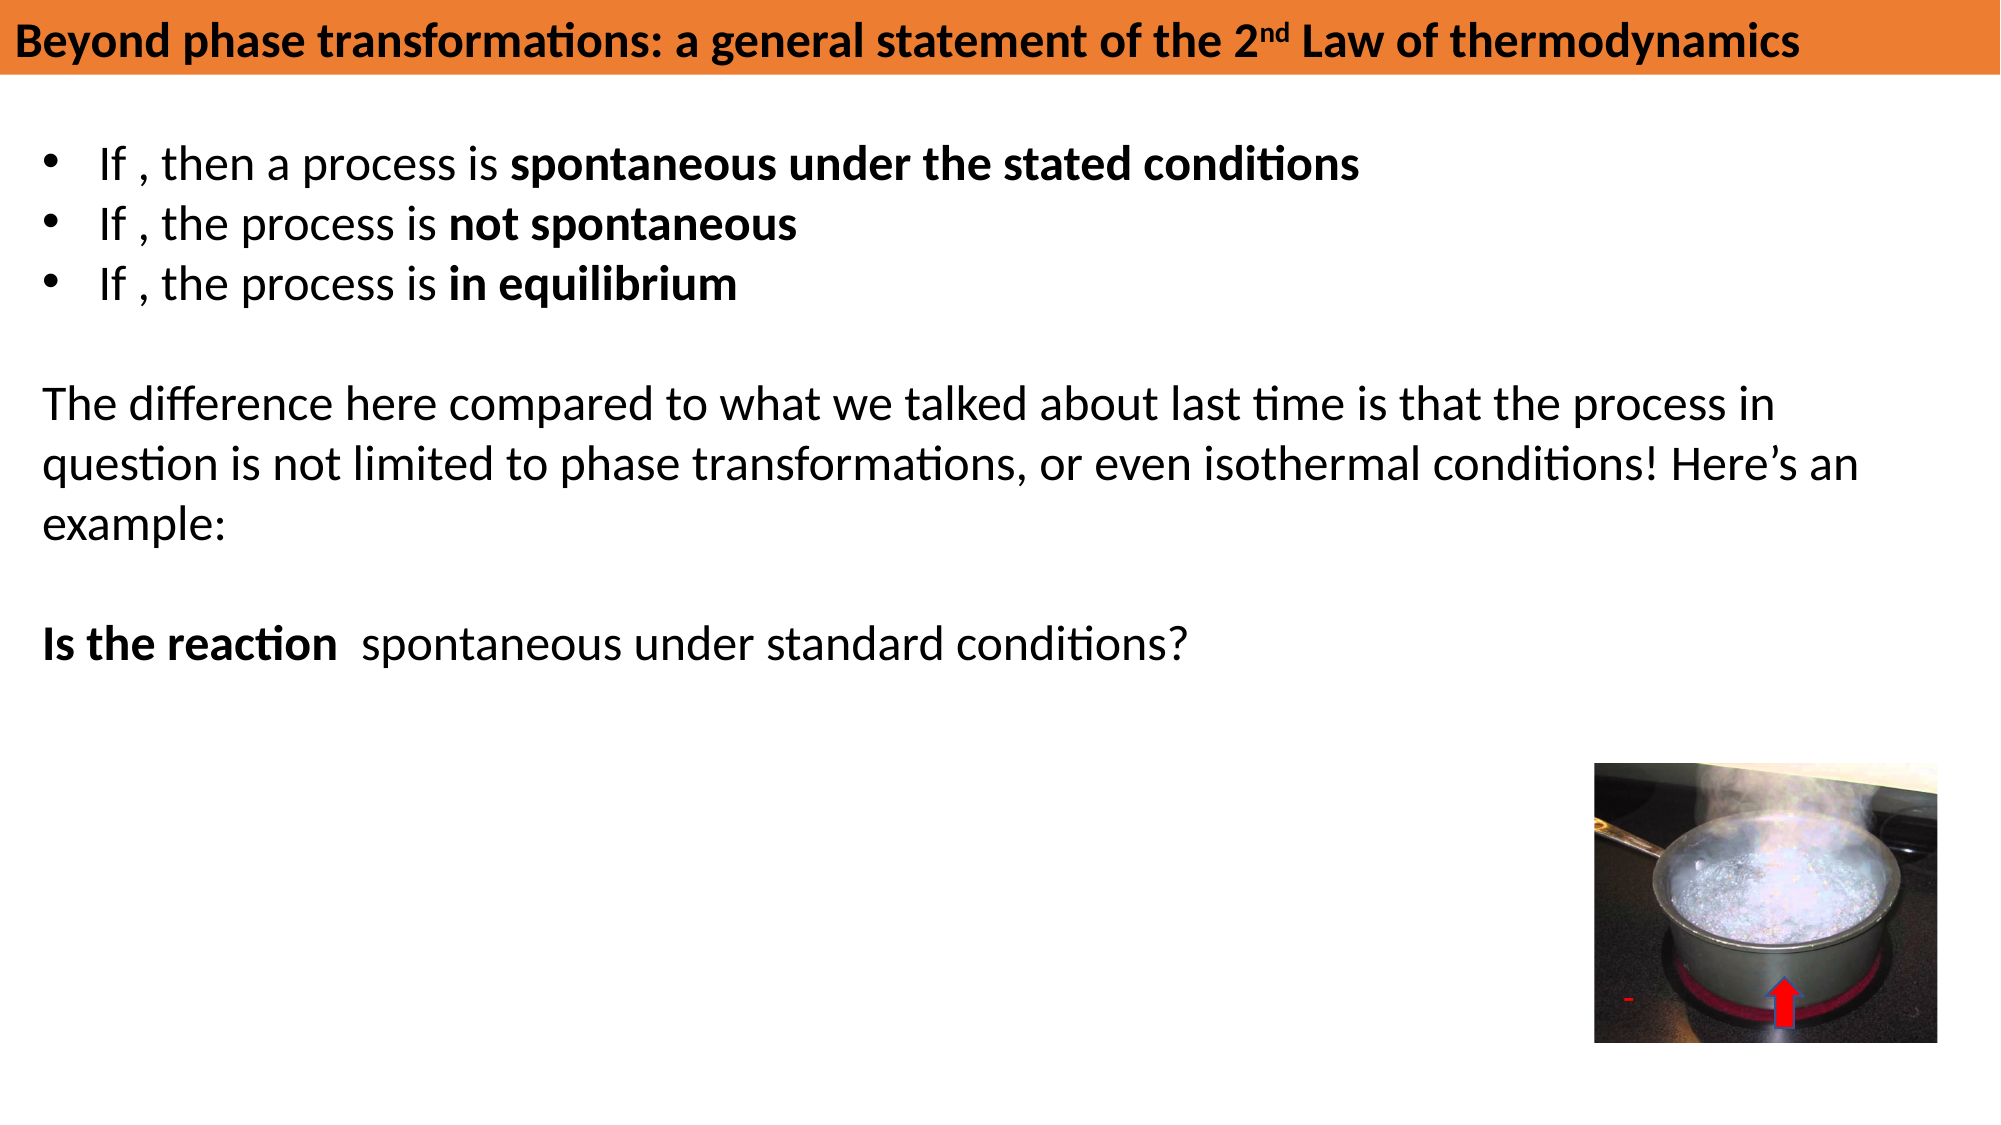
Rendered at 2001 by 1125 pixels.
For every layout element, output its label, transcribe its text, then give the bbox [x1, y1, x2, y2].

text_box Beyond phase transformations: a general statement of the 2nd Law of thermodynamics [0, 0, 2000, 75]
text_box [1594, 763, 1938, 1043]
